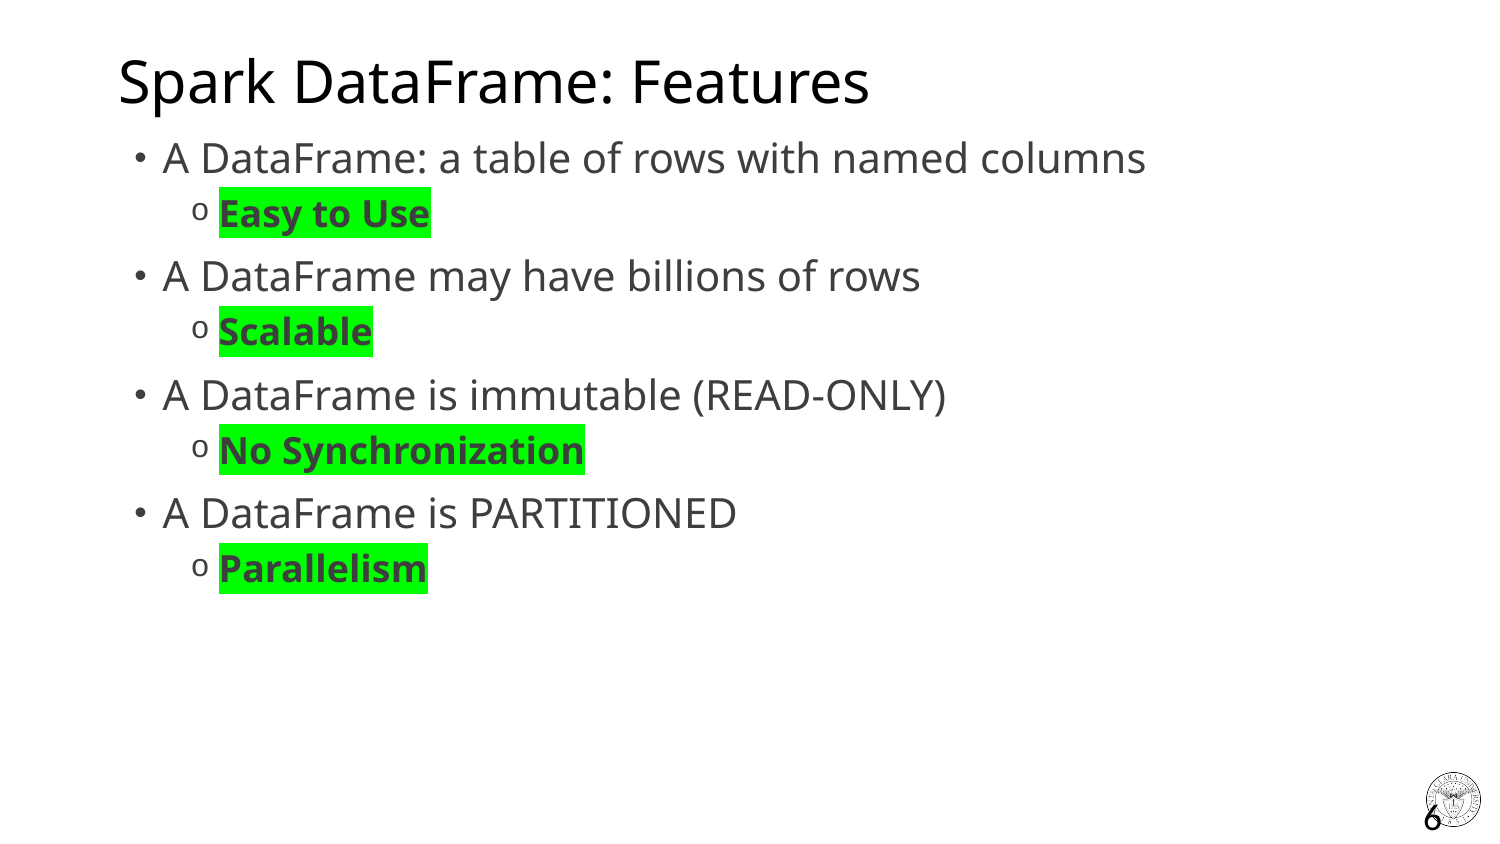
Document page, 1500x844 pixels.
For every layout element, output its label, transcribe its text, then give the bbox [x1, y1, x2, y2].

slide_number 6 [1408, 785, 1500, 830]
list A DataFrame: a table of rows with named columns Easy to Use A DataFrame may have billions of rows Scalable A DataFrame is immutable (READ-ONLY) No Synchronization A DataFrame is PARTITIONED Parallelism [119, 124, 1398, 613]
title Spark DataFrame: Features [103, 44, 1398, 125]
picture [1426, 772, 1481, 785]
